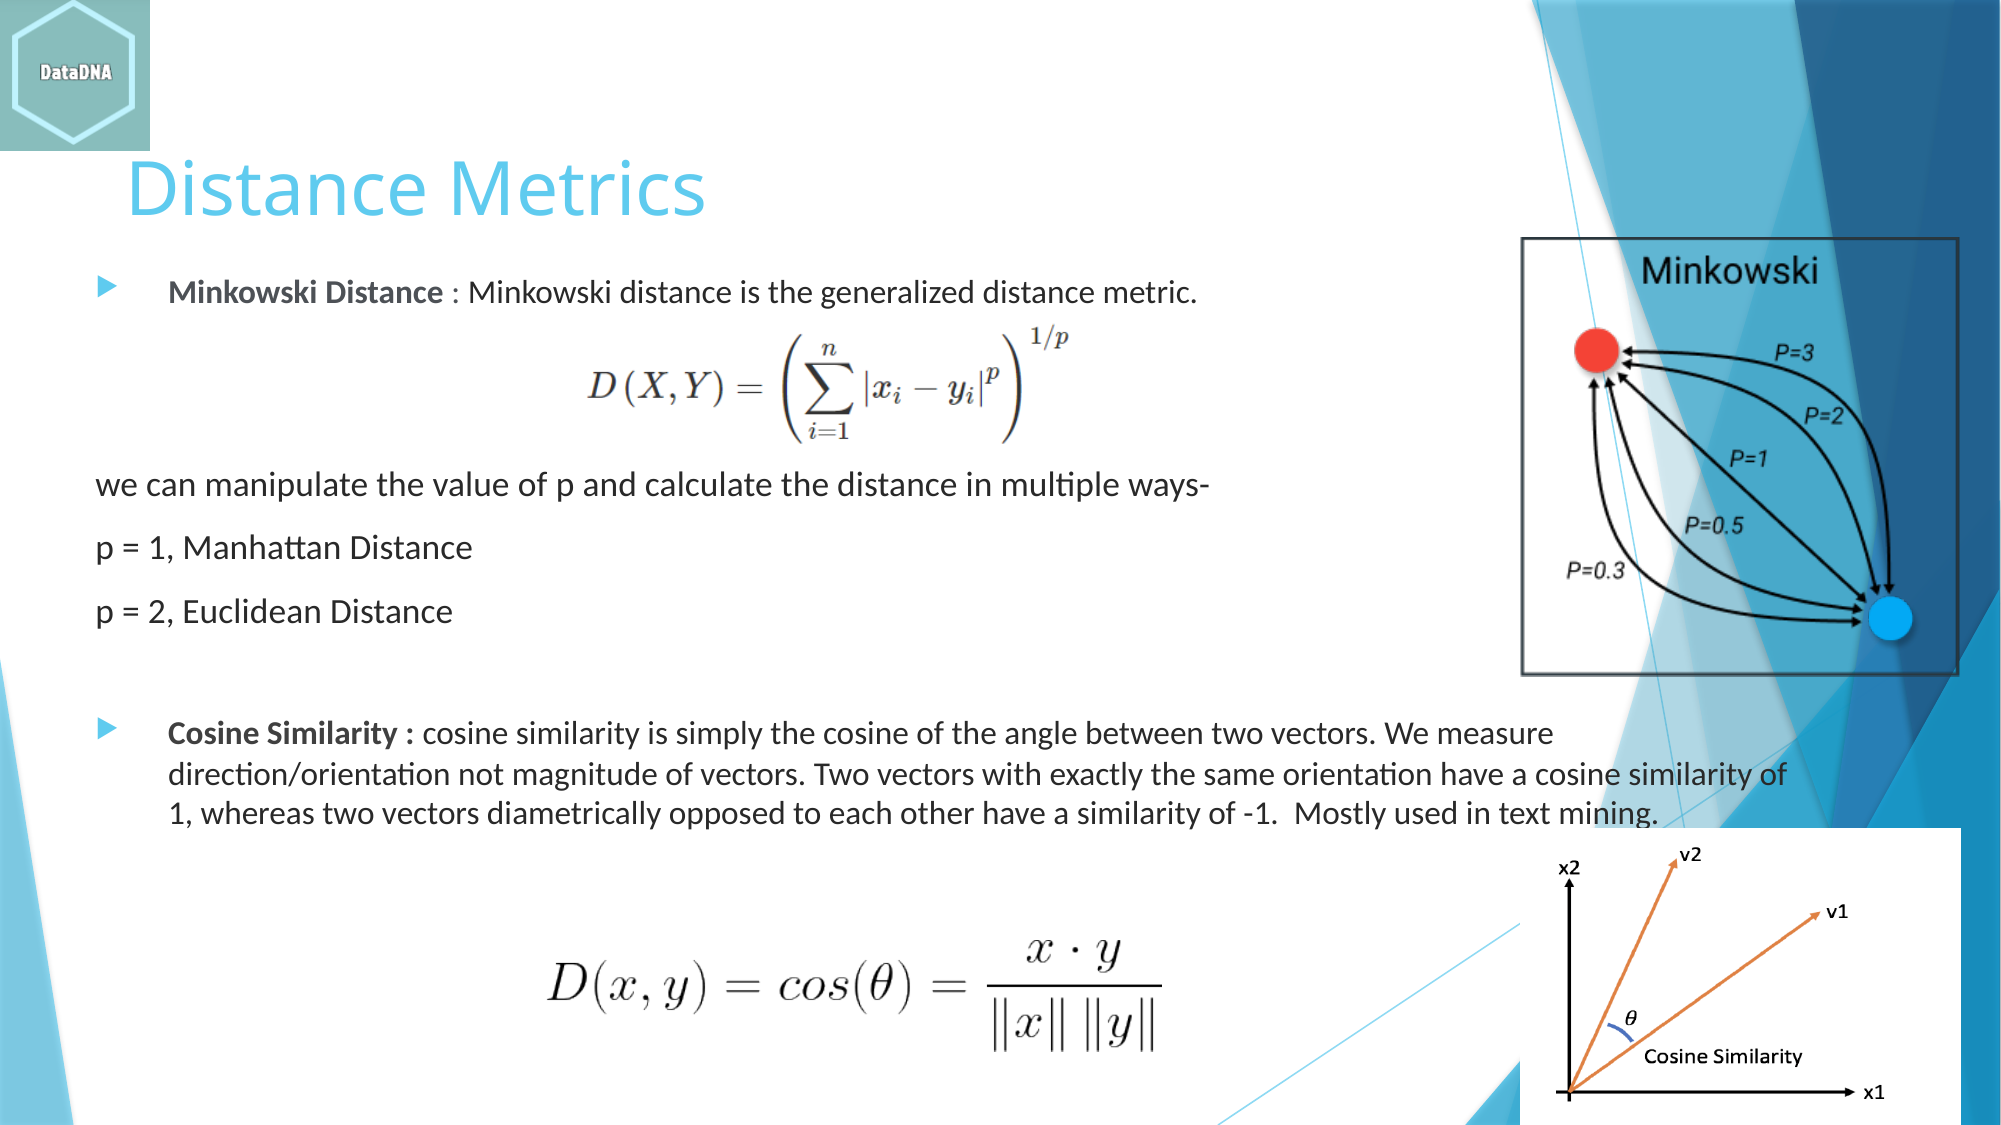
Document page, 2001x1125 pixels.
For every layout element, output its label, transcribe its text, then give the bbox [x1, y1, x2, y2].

picture [0, 0, 150, 151]
picture [1519, 237, 1962, 678]
list Minkowski Distance : Minkowski distance is the generalized distance metric. we can manipulate the value of p and calculate the distance in multiple ways- p = 1, Manhattan Distance p = 2, Euclidean Distance Cosine Similarity : cosine similarity is simply the cosine of the angle between two vectors. We measure direction/orientation not magnitude of vectors. Two vectors with exactly the same orientation have a cosine similarity of 1, whereas two vectors diametrically opposed to each other have a similarity of -1. Mostly used in text mining. [80, 262, 1815, 900]
picture [1519, 827, 1962, 1125]
title Distance Metrics [110, 132, 1521, 262]
picture [545, 940, 1162, 1052]
picture [577, 316, 1078, 458]
